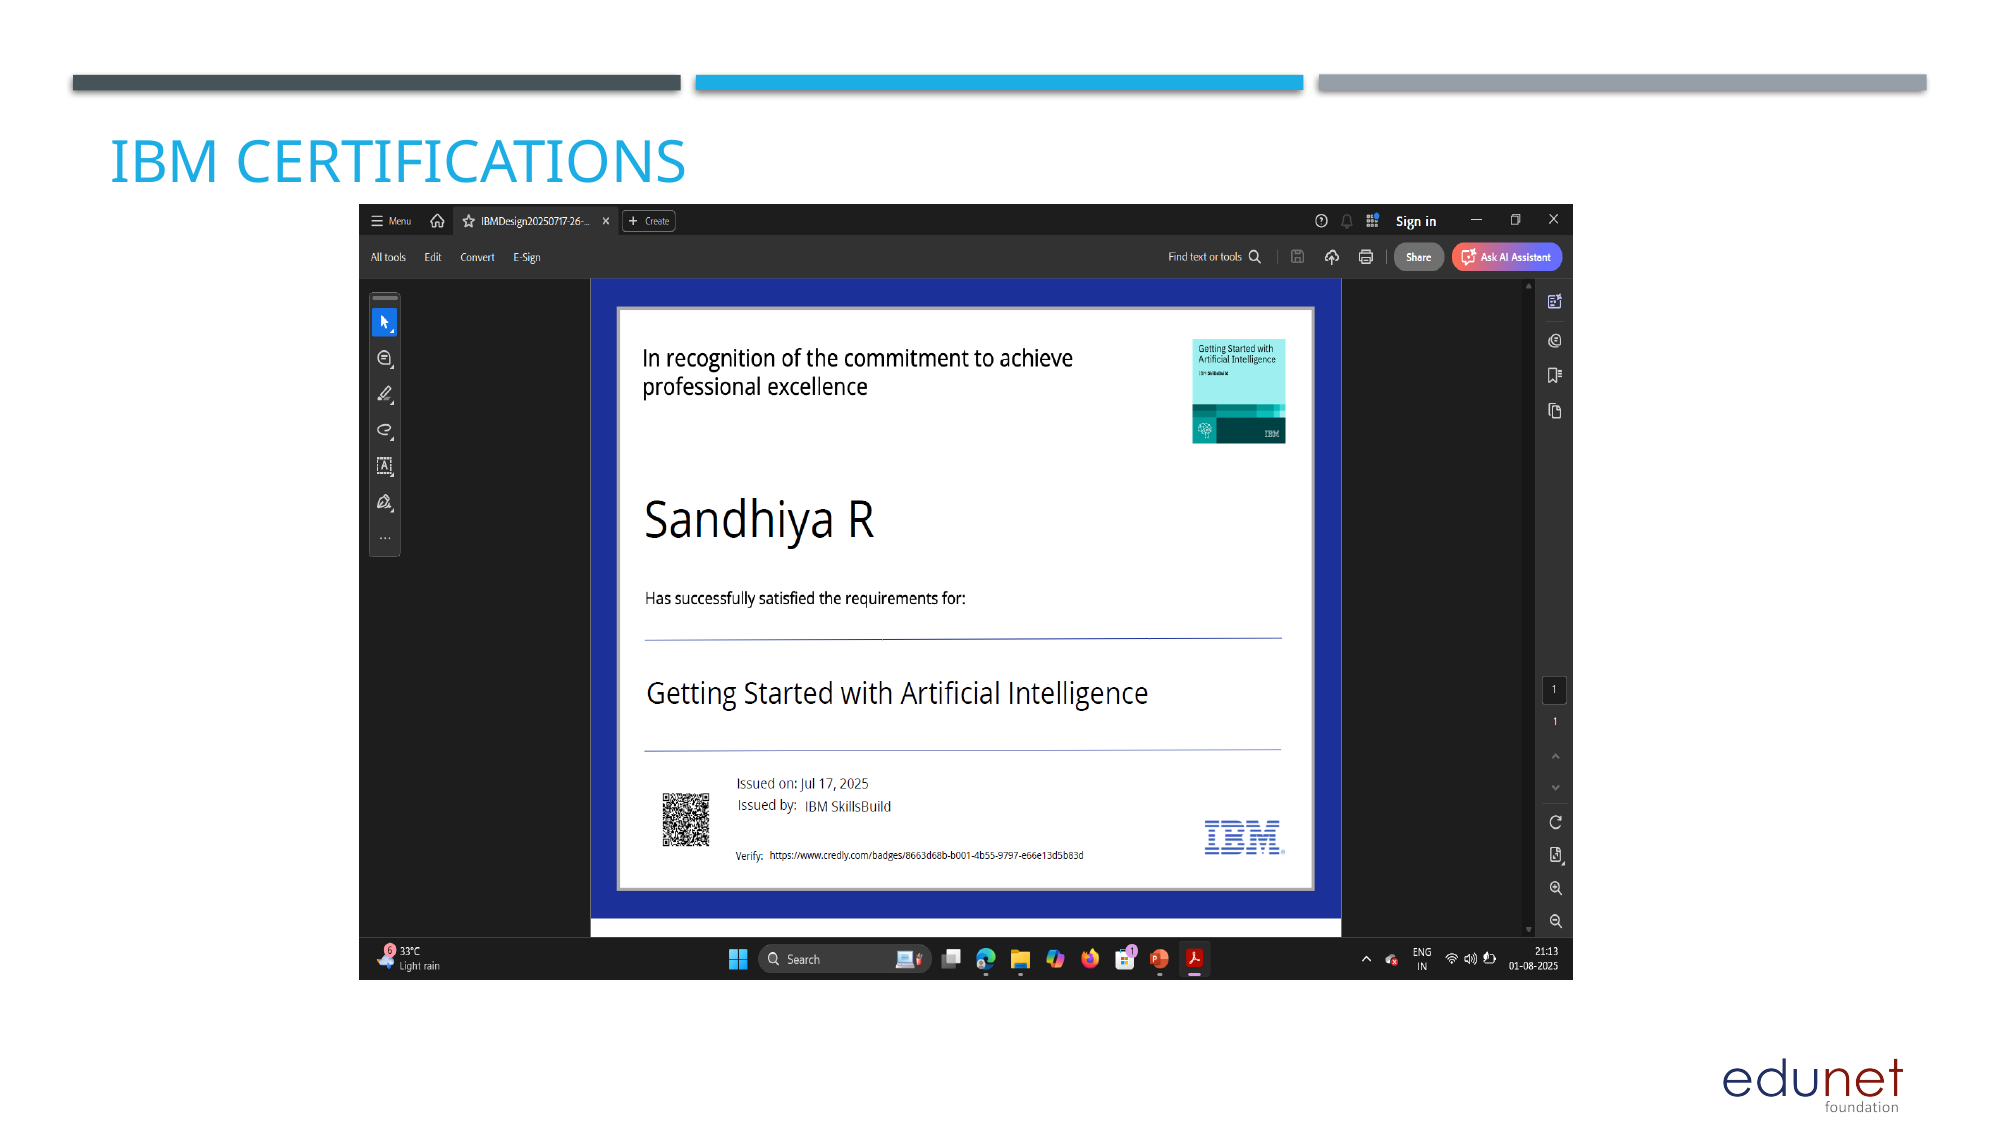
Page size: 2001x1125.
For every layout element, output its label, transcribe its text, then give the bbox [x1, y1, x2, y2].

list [358, 204, 1573, 980]
title IBM Certifications [95, 115, 1905, 203]
picture [1719, 1056, 1905, 1116]
